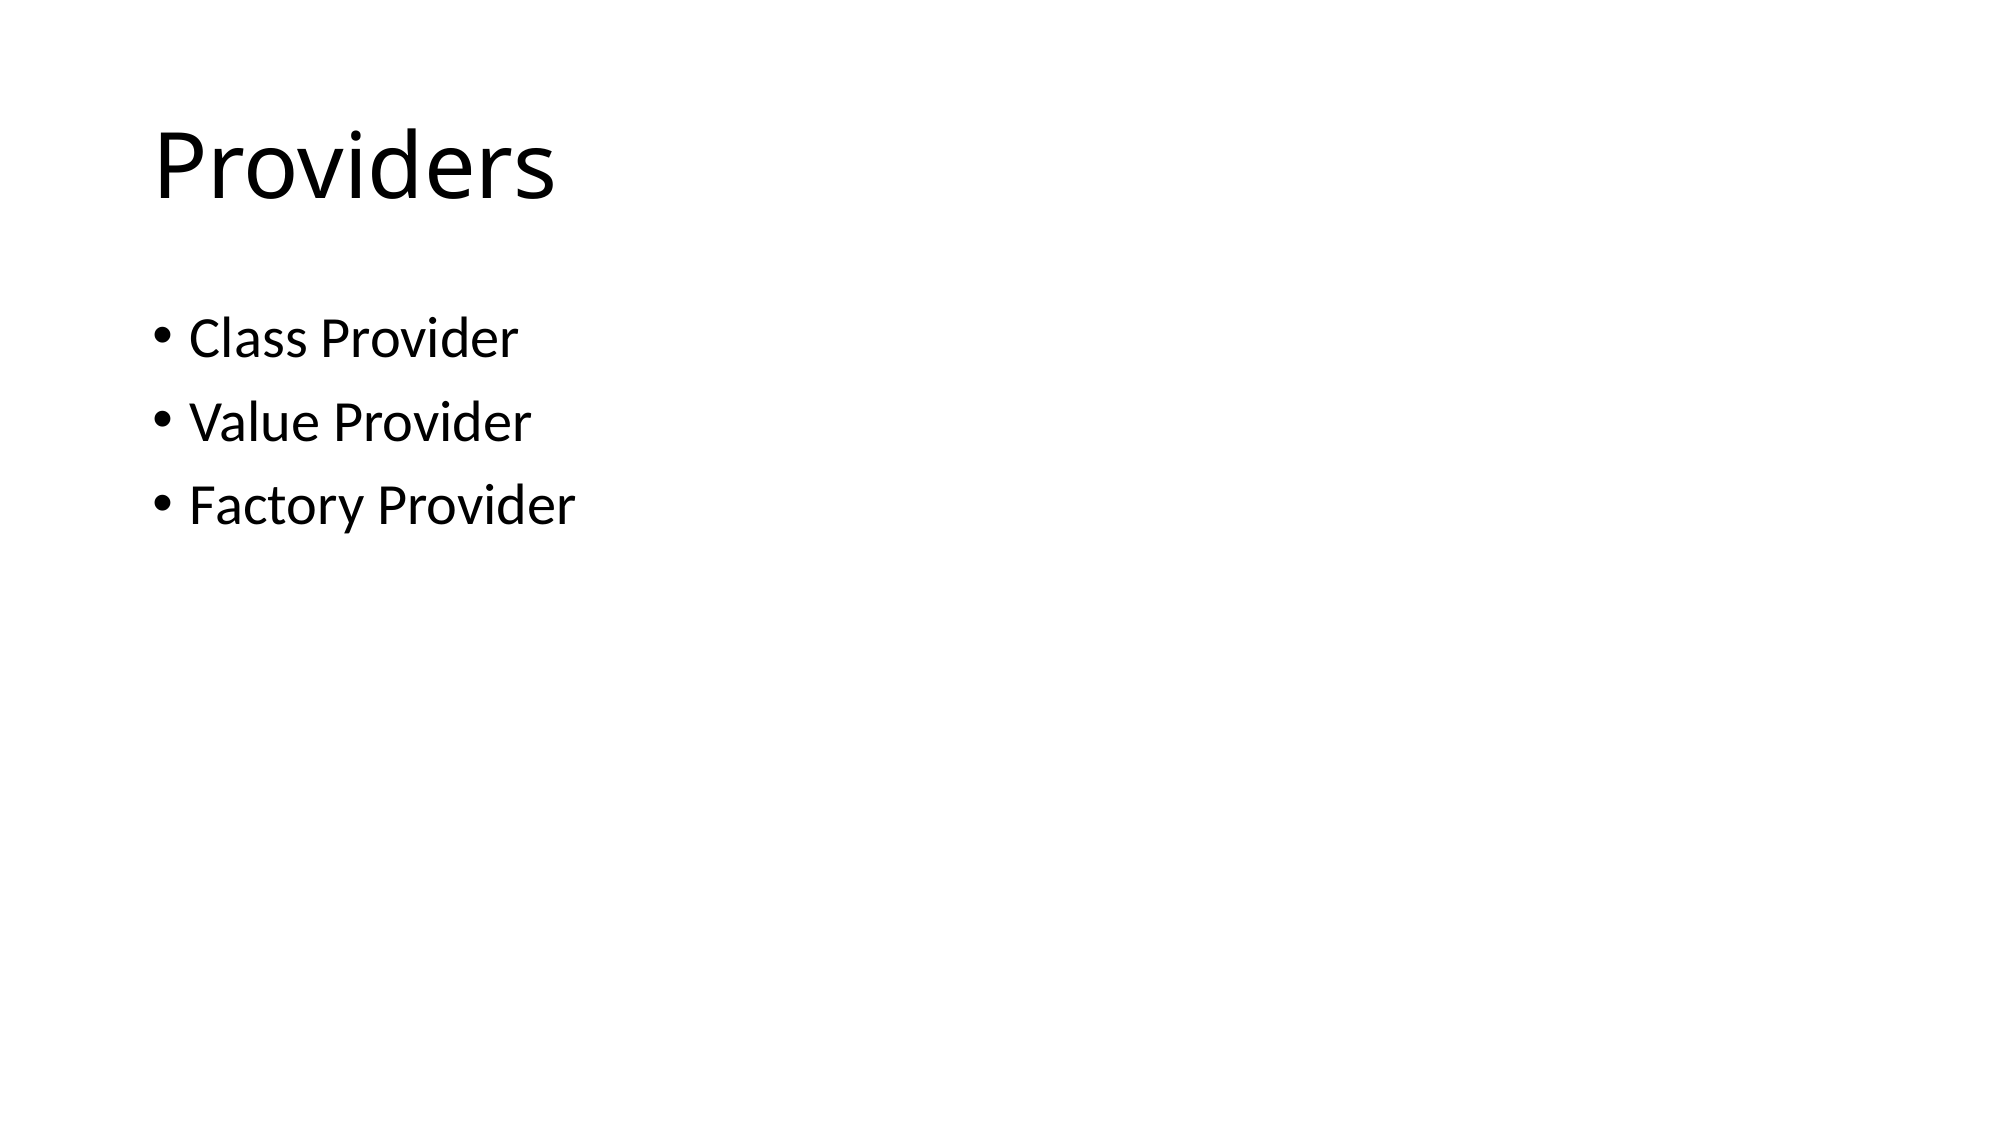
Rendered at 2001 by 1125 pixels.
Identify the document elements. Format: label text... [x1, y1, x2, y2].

title Providers [137, 59, 1863, 278]
list Class Provider Value Provider Factory Provider [137, 299, 1863, 1014]
